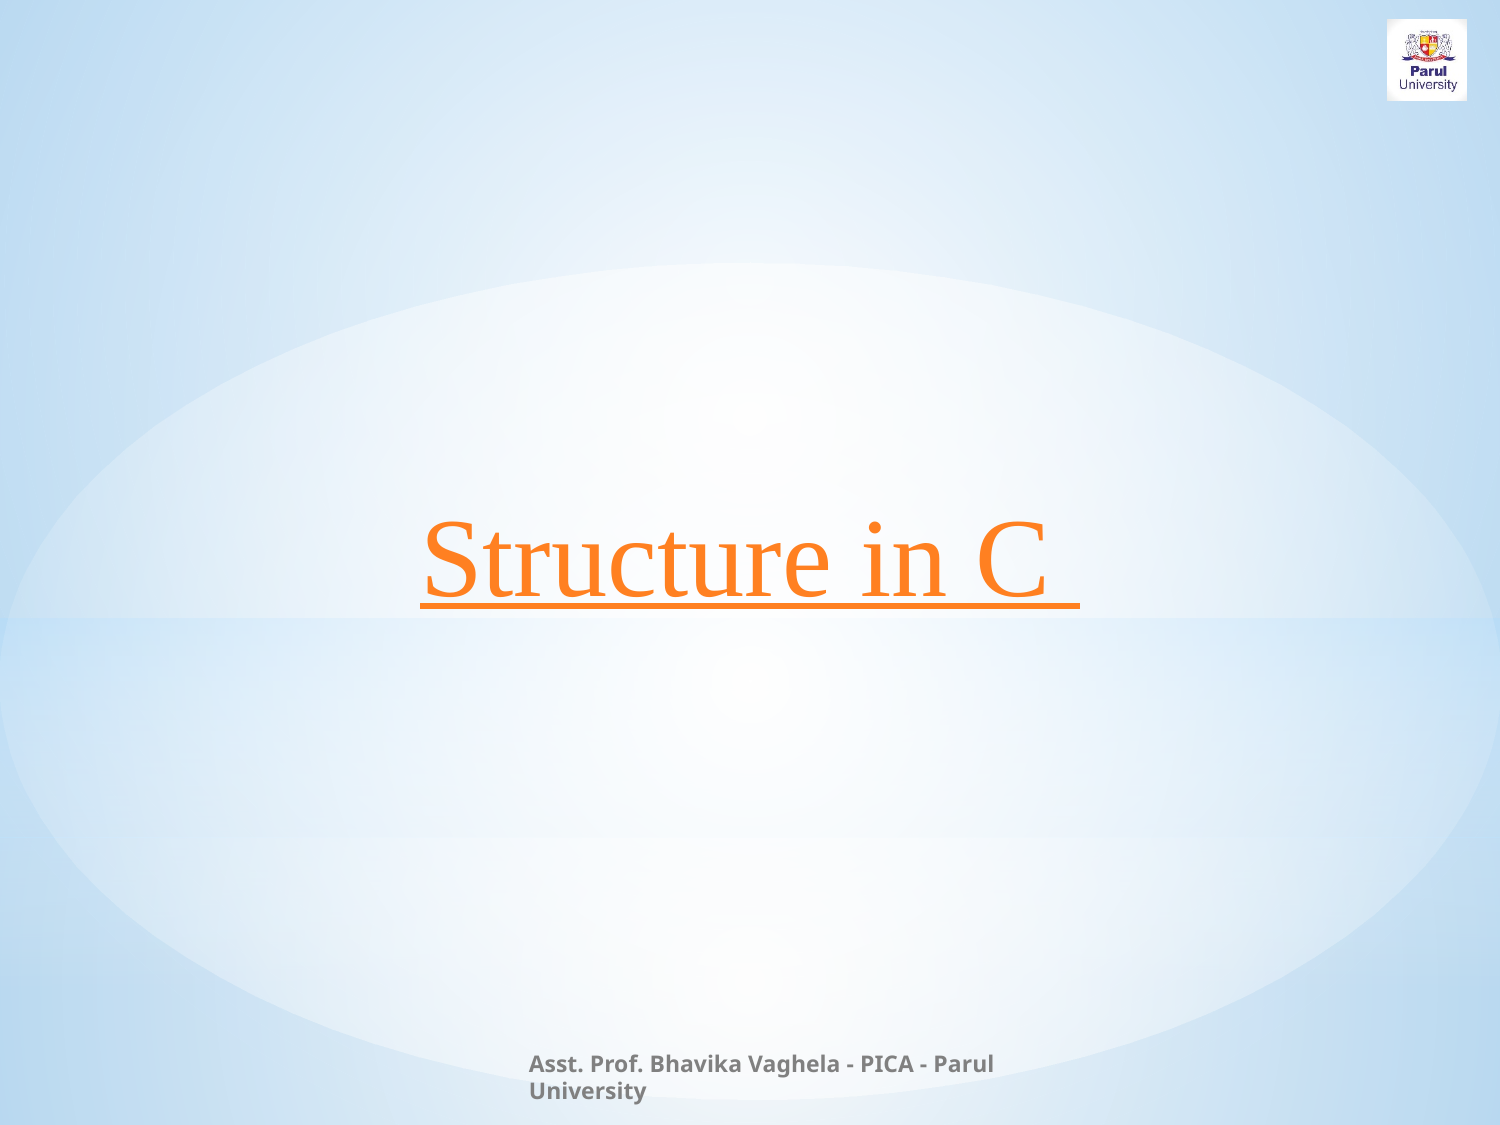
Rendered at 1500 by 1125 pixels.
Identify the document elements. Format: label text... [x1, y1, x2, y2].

picture [1387, 18, 1468, 102]
footer Asst. Prof. Bhavika Vaghela - PICA - Parul University [513, 1046, 1064, 1107]
list Structure in C [53, 149, 1447, 1024]
